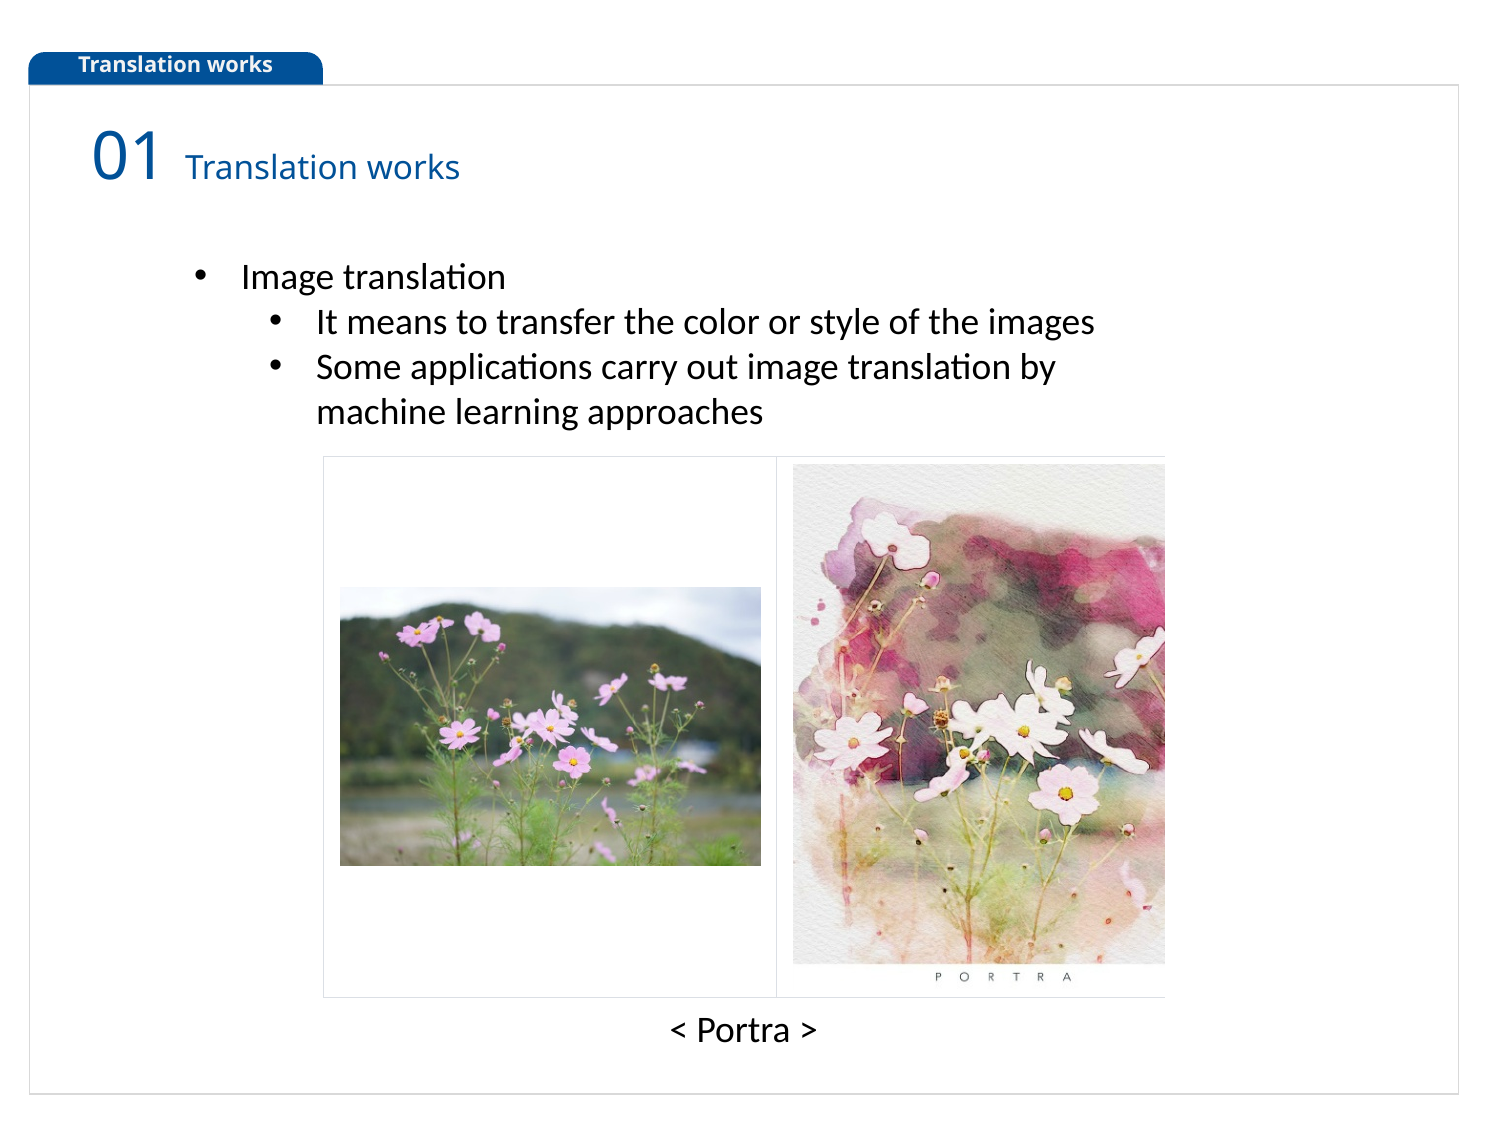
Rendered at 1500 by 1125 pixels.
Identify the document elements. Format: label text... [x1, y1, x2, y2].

text_box < Portra > [654, 1001, 834, 1058]
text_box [29, 43, 322, 86]
text_box 01 Translation works [76, 105, 476, 201]
text_box [28, 84, 1460, 1095]
picture [320, 452, 1168, 1001]
text_box Image translation It means to transfer the color or style of the images Some applications carry out image translation by machine learning approaches [179, 244, 1111, 439]
